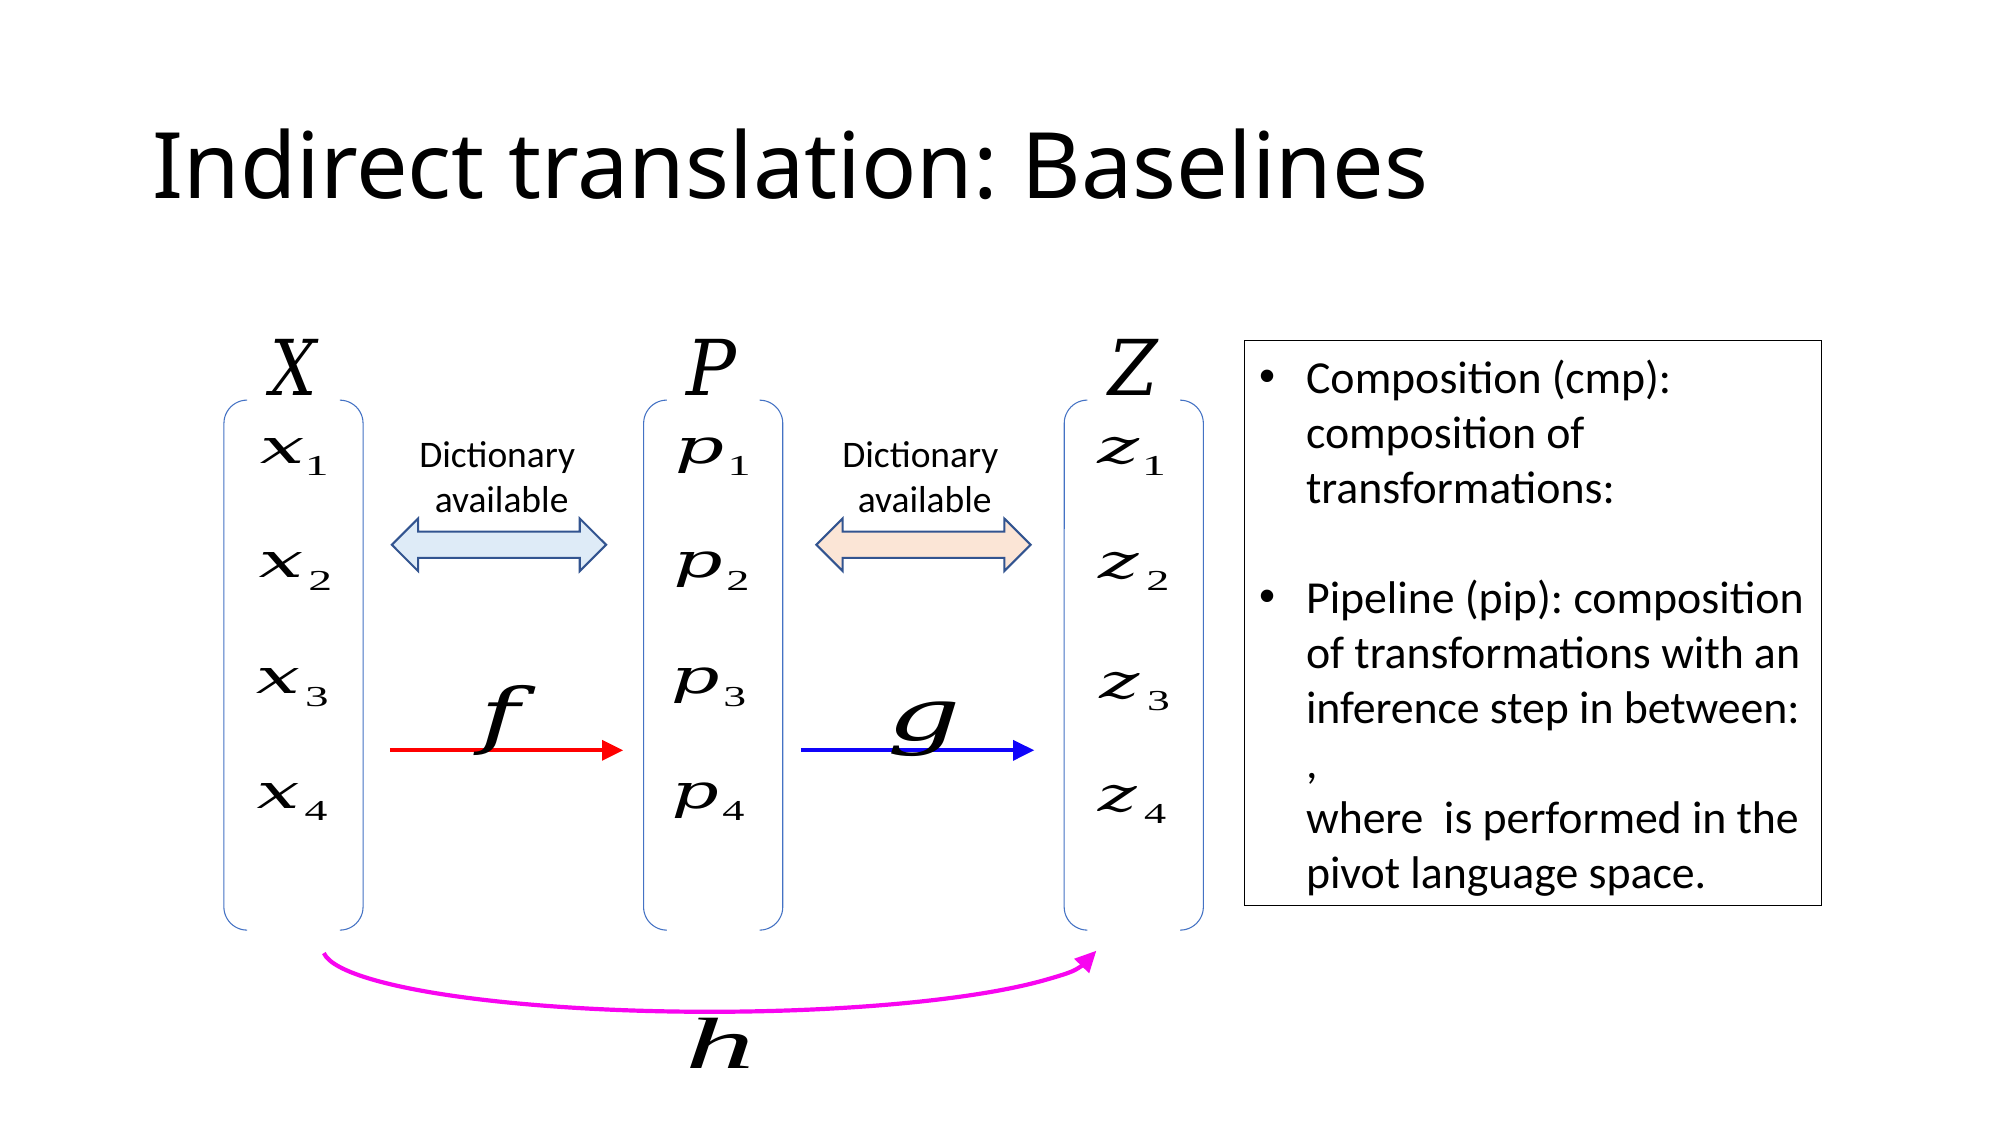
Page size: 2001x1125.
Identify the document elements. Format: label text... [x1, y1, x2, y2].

text_box Dictionary available [404, 423, 599, 528]
title Indirect translation: Baselines [137, 59, 1863, 278]
text_box Dictionary available [827, 422, 1022, 527]
text_box [814, 516, 1033, 574]
text_box [390, 516, 608, 574]
text_box [223, 399, 364, 931]
text_box [643, 399, 784, 931]
text_box [323, 948, 1097, 1013]
text_box [1063, 399, 1204, 931]
